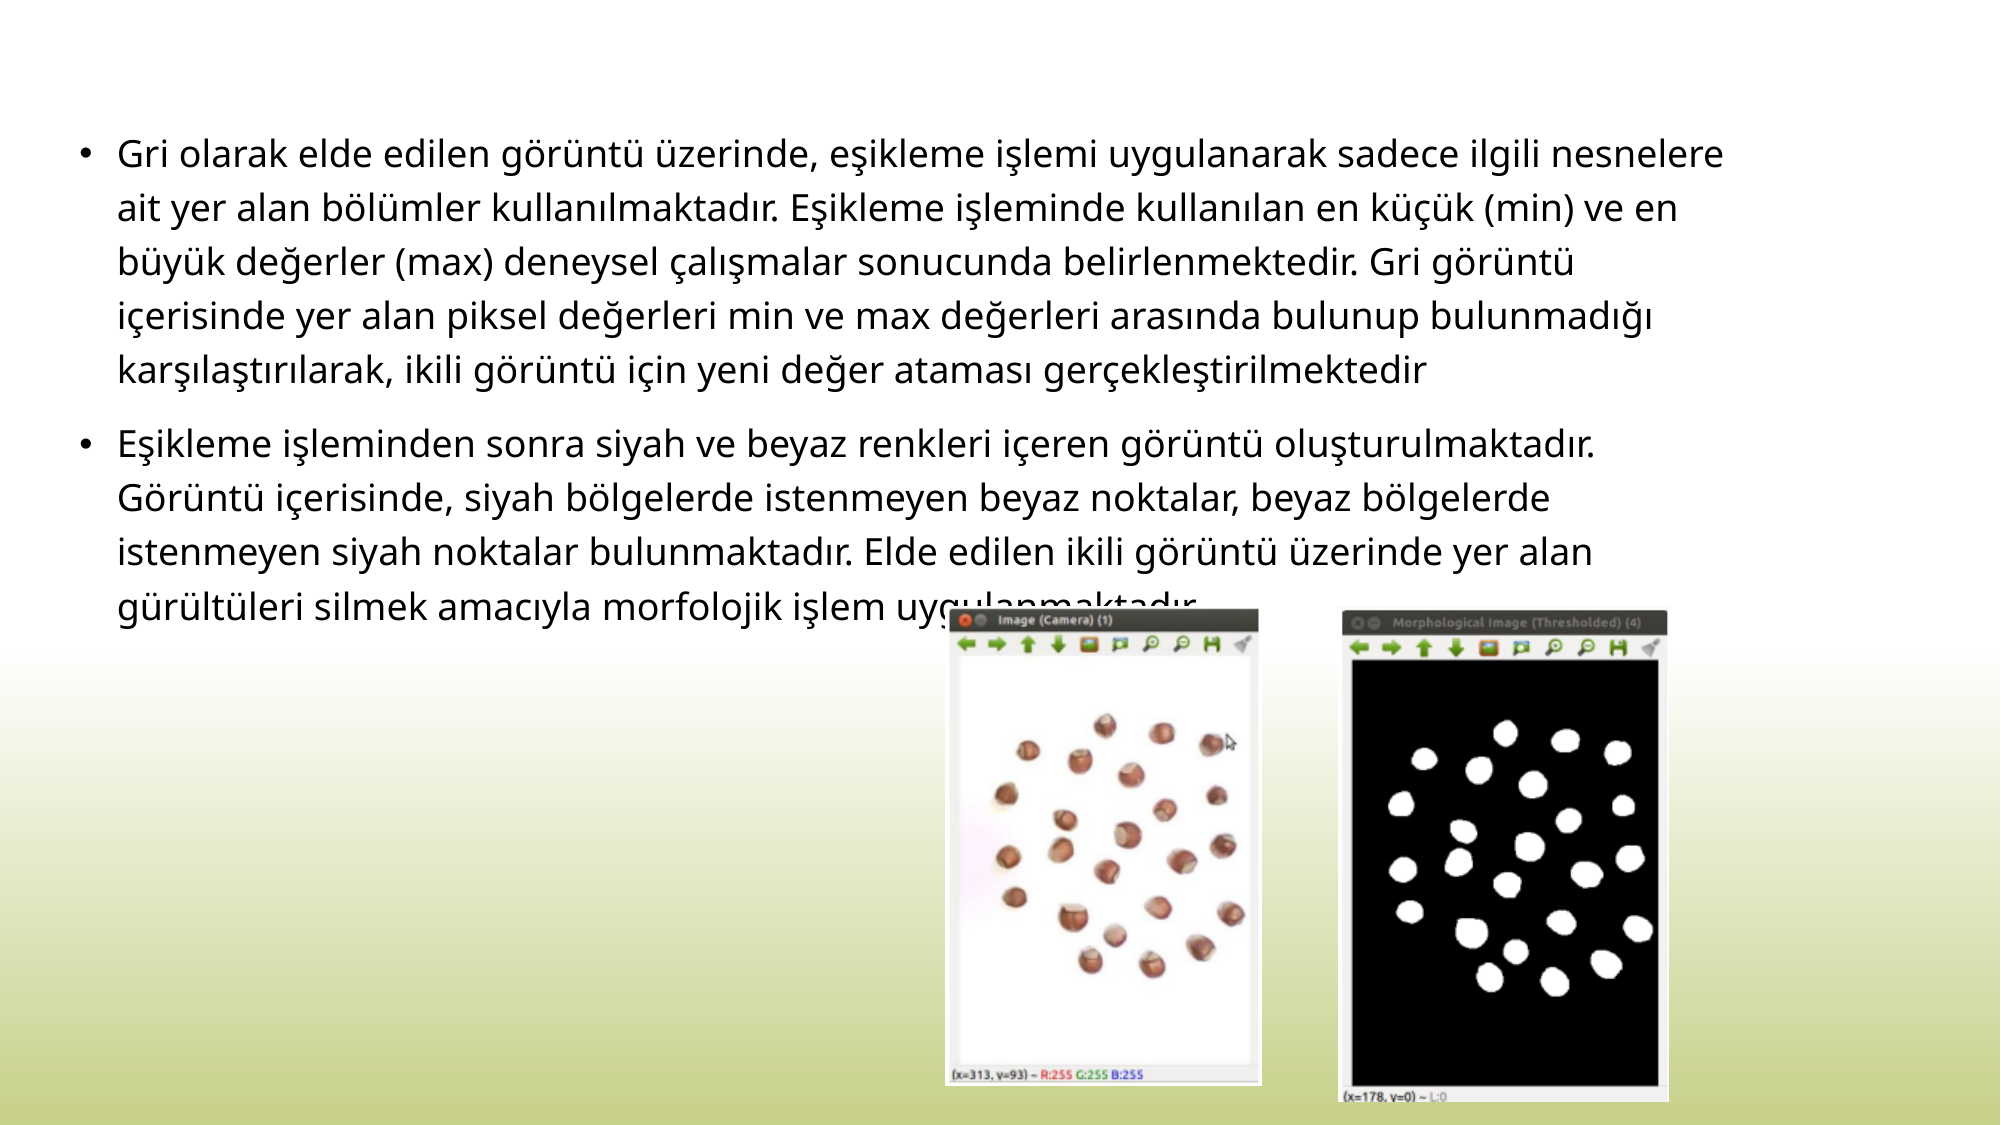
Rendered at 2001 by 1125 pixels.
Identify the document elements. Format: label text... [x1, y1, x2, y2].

list Gri olarak elde edilen görüntü üzerinde, eşikleme işlemi uygulanarak sadece ilgili nesnelere ait yer alan bölümler kullanılmaktadır. Eşikleme işleminde kullanılan en küçük (min) ve en büyük değerler (max) deneysel çalışmalar sonucunda belirlenmektedir. Gri görüntü içerisinde yer alan piksel değerleri min ve max değerleri arasında bulunup bulunmadığı karşılaştırılarak, ikili görüntü için yeni değer ataması gerçekleştirilmektedir Eşikleme işleminden sonra siyah ve beyaz renkleri içeren görüntü oluşturulmaktadır. Görüntü içerisinde, siyah bölgelerde istenmeyen beyaz noktalar, beyaz bölgelerde istenmeyen siyah noktalar bulunmaktadır. Elde edilen ikili görüntü üzerinde yer alan gürültüleri silmek amacıyla morfolojik işlem uygulanmaktadır. [64, 113, 1752, 752]
picture [944, 606, 1262, 1086]
picture [1338, 606, 1669, 1103]
